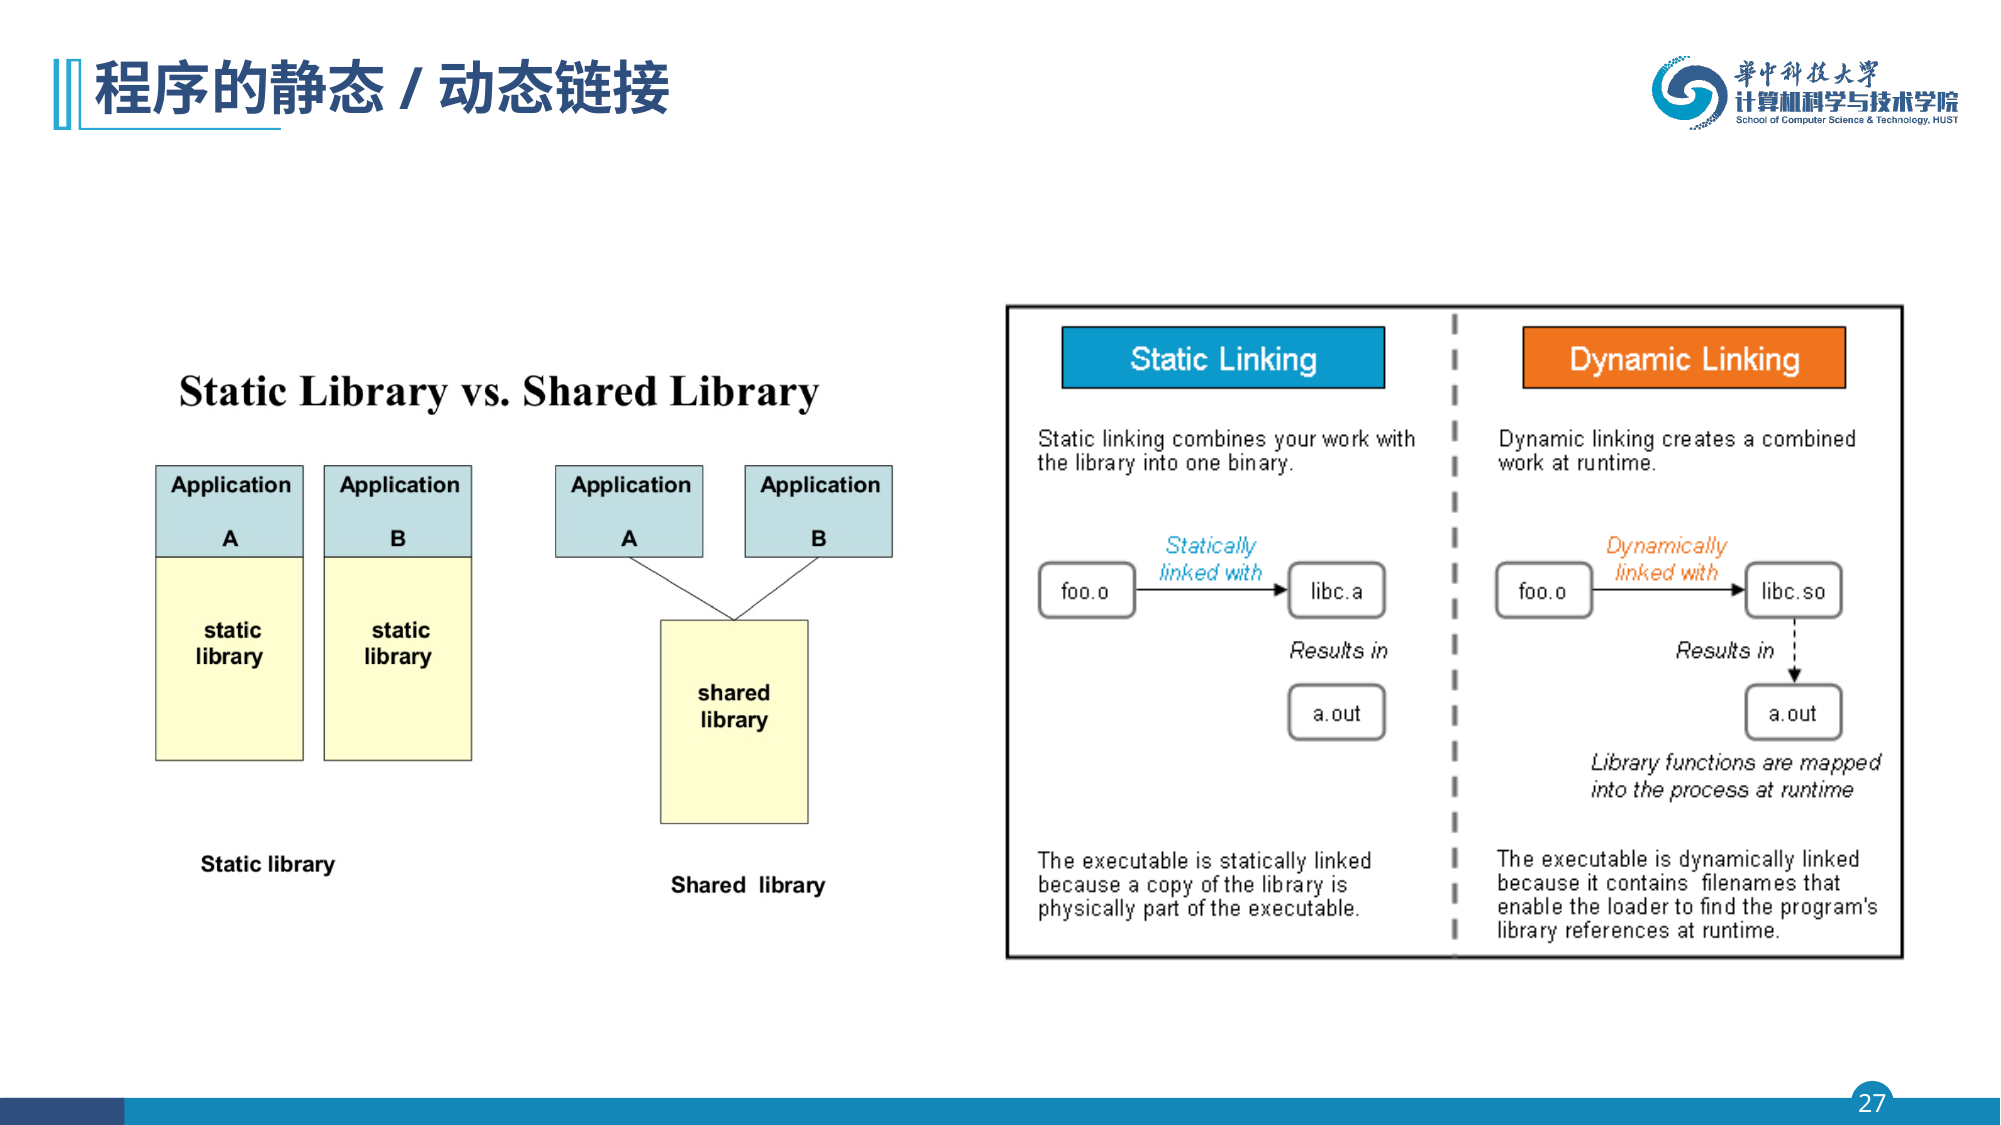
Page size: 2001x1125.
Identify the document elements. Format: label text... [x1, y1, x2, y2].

picture [1653, 56, 1678, 79]
title 程序的静态/动态链接 [80, 51, 1653, 137]
picture [1653, 56, 1958, 130]
picture [1001, 296, 1911, 967]
picture [104, 336, 943, 907]
